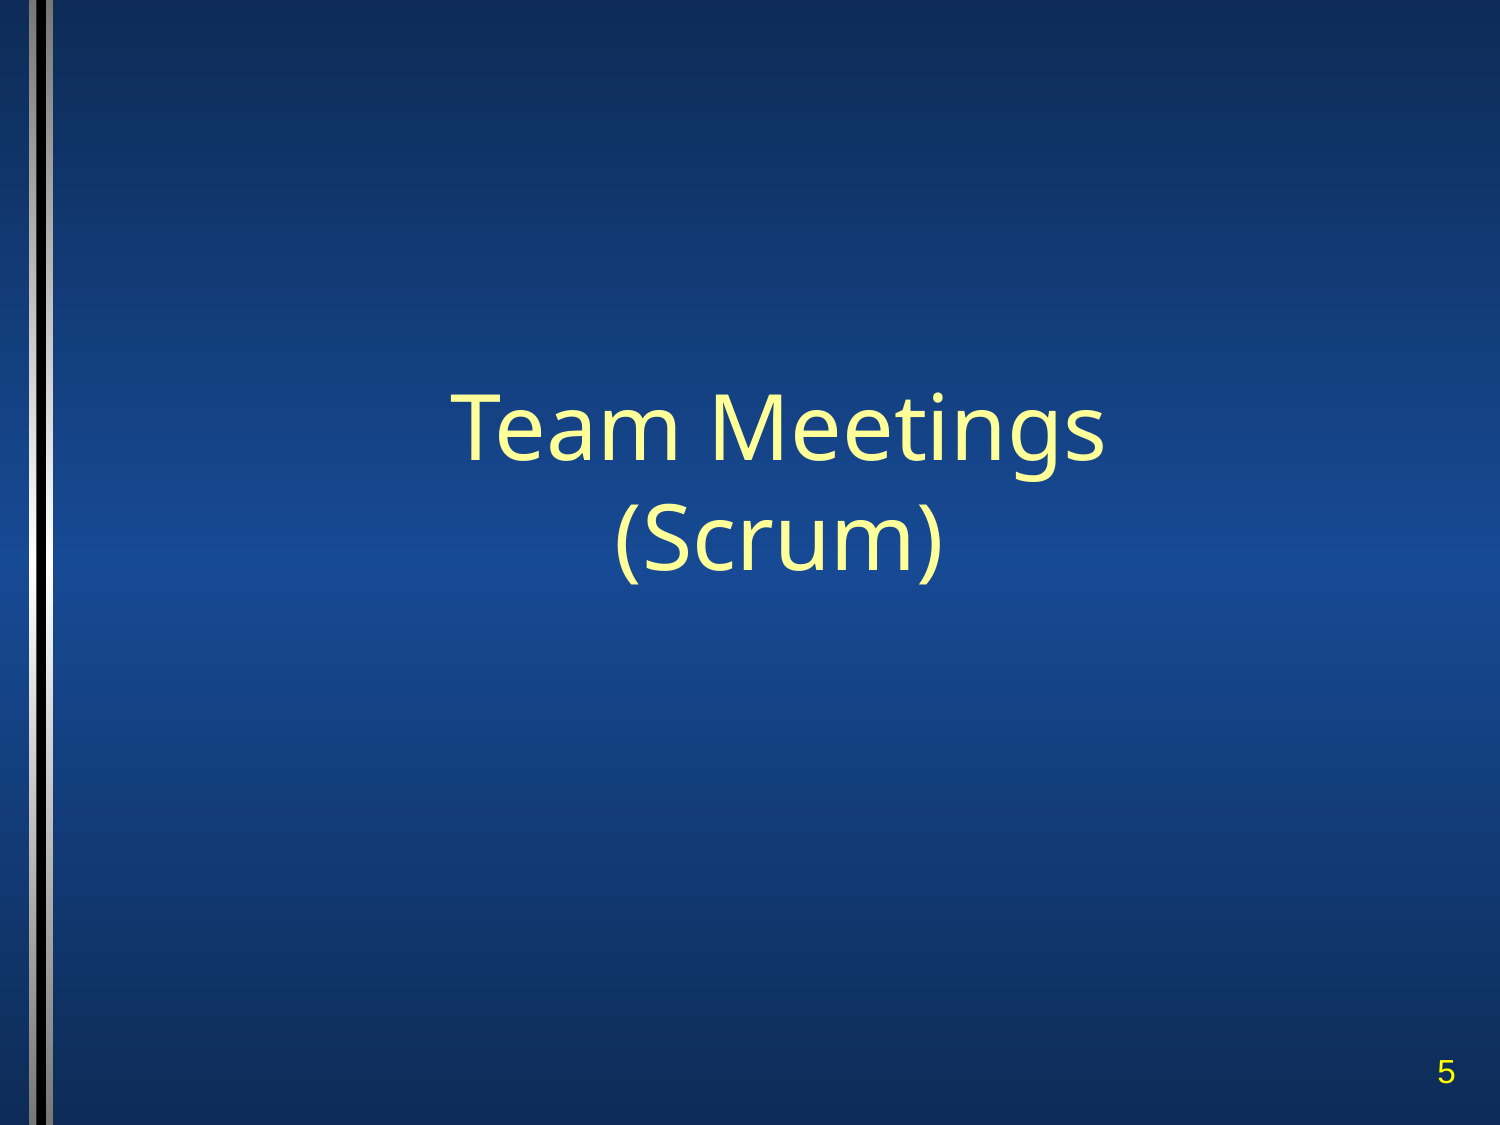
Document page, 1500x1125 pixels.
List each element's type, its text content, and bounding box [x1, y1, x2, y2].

text_box 5 [1133, 1042, 1471, 1103]
title Team Meetings (Scrum) [100, 385, 1459, 574]
